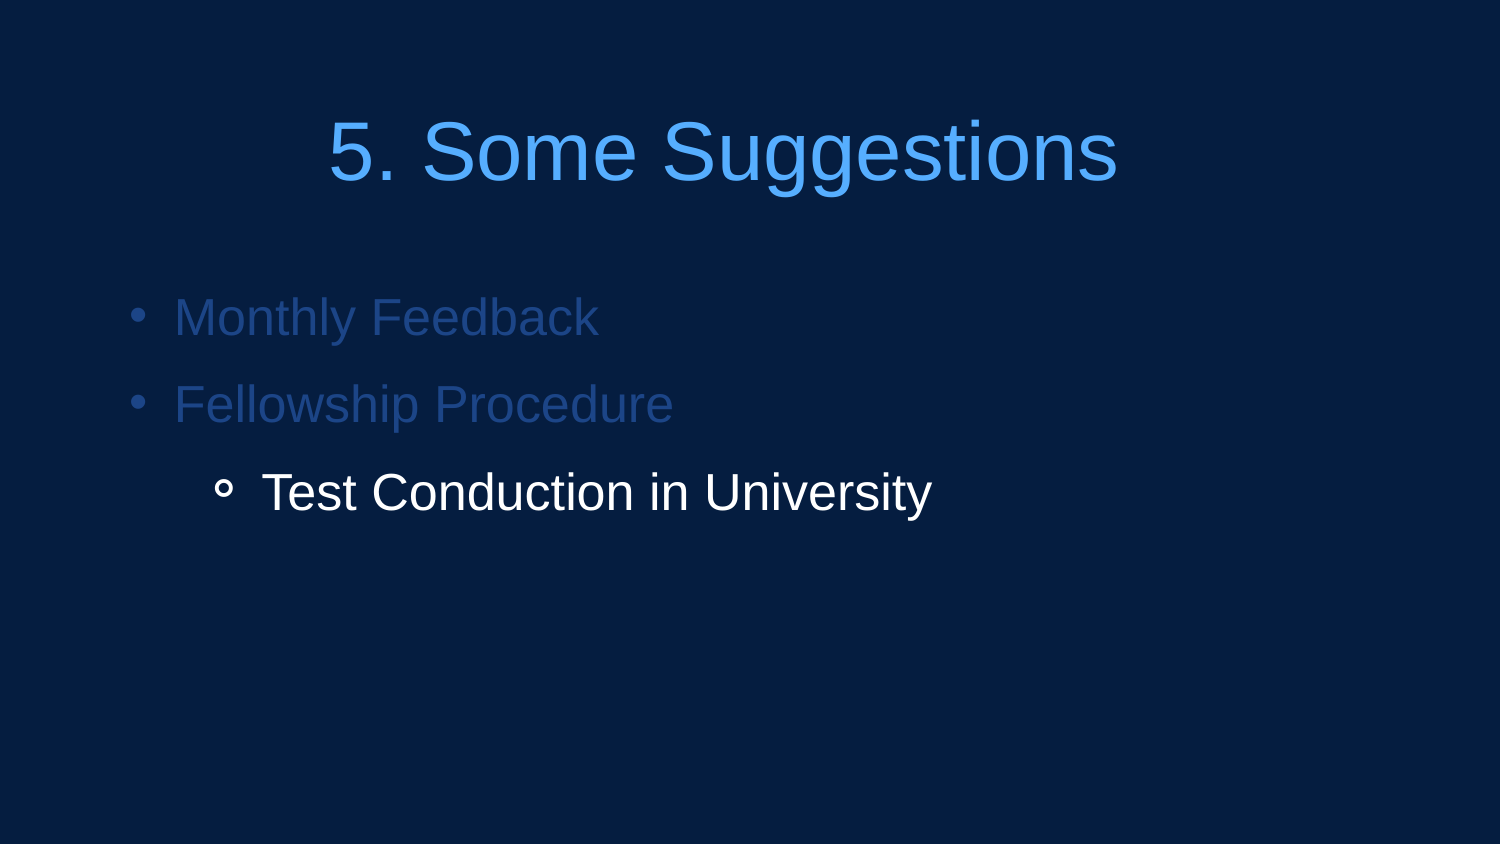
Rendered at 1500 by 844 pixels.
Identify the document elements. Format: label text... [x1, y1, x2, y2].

text_box Monthly Feedback Fellowship Procedure Test Conduction in University [84, 258, 1324, 698]
text_box 5. Some Suggestions [306, 56, 1143, 174]
